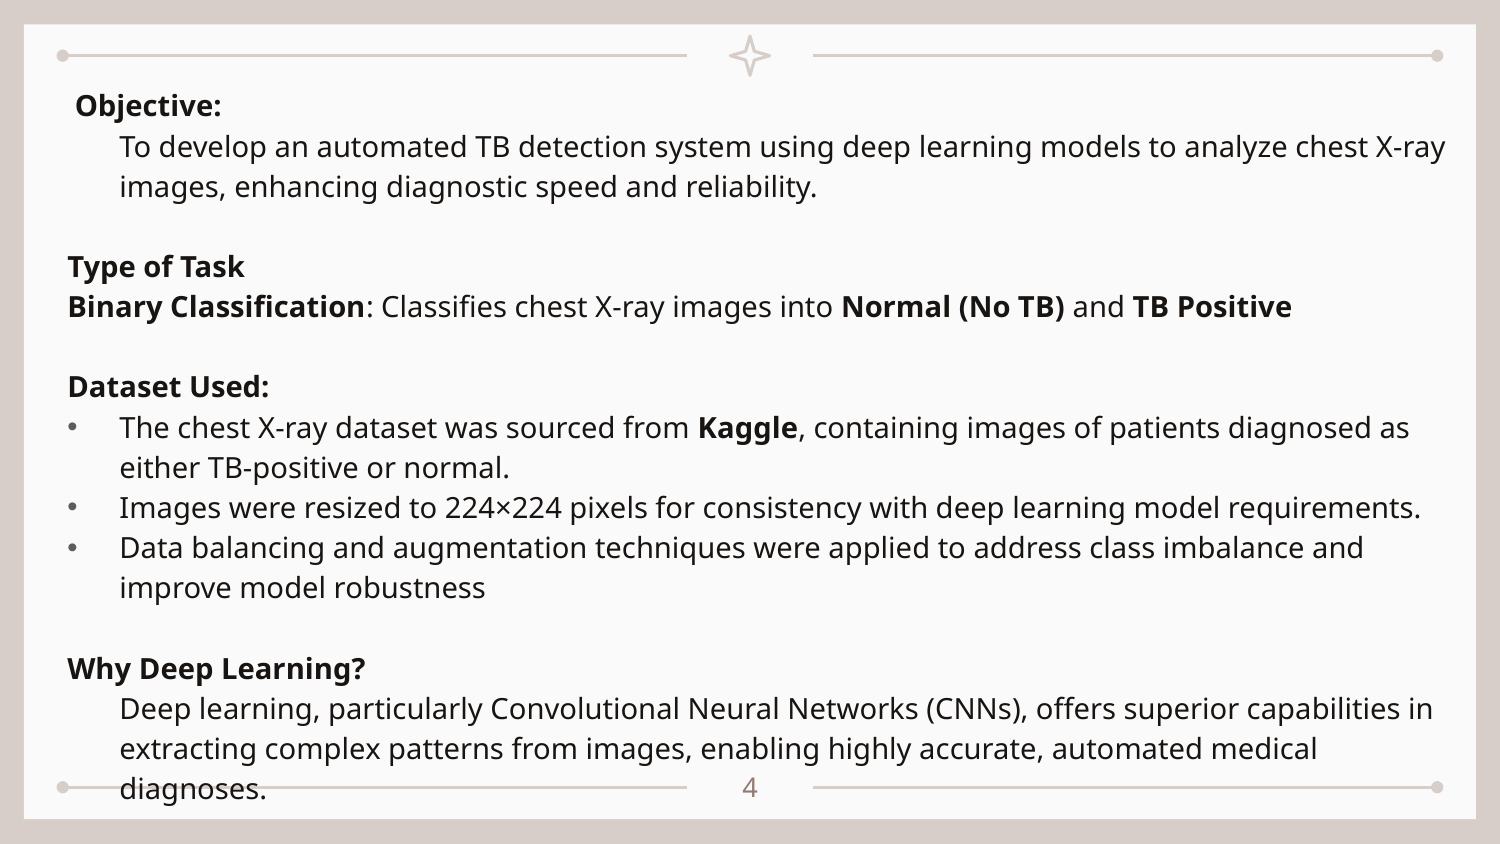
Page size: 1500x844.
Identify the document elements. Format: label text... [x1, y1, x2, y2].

subtitle Objective: To develop an automated TB detection system using deep learning models to analyze chest X-ray images, enhancing diagnostic speed and reliability. Type of Task Binary Classification: Classifies chest X-ray images into Normal (No TB) and TB Positive Dataset Used: The chest X-ray dataset was sourced from Kaggle, containing images of patients diagnosed as either TB-positive or normal. Images were resized to 224×224 pixels for consistency with deep learning model requirements. Data balancing and augmentation techniques were applied to address class imbalance and improve model robustness Why Deep Learning? Deep learning, particularly Convolutional Neural Networks (CNNs), offers superior capabilities in extracting complex patterns from images, enabling highly accurate, automated medical diagnoses. [29, 67, 1465, 777]
slide_number 4 [705, 755, 795, 810]
